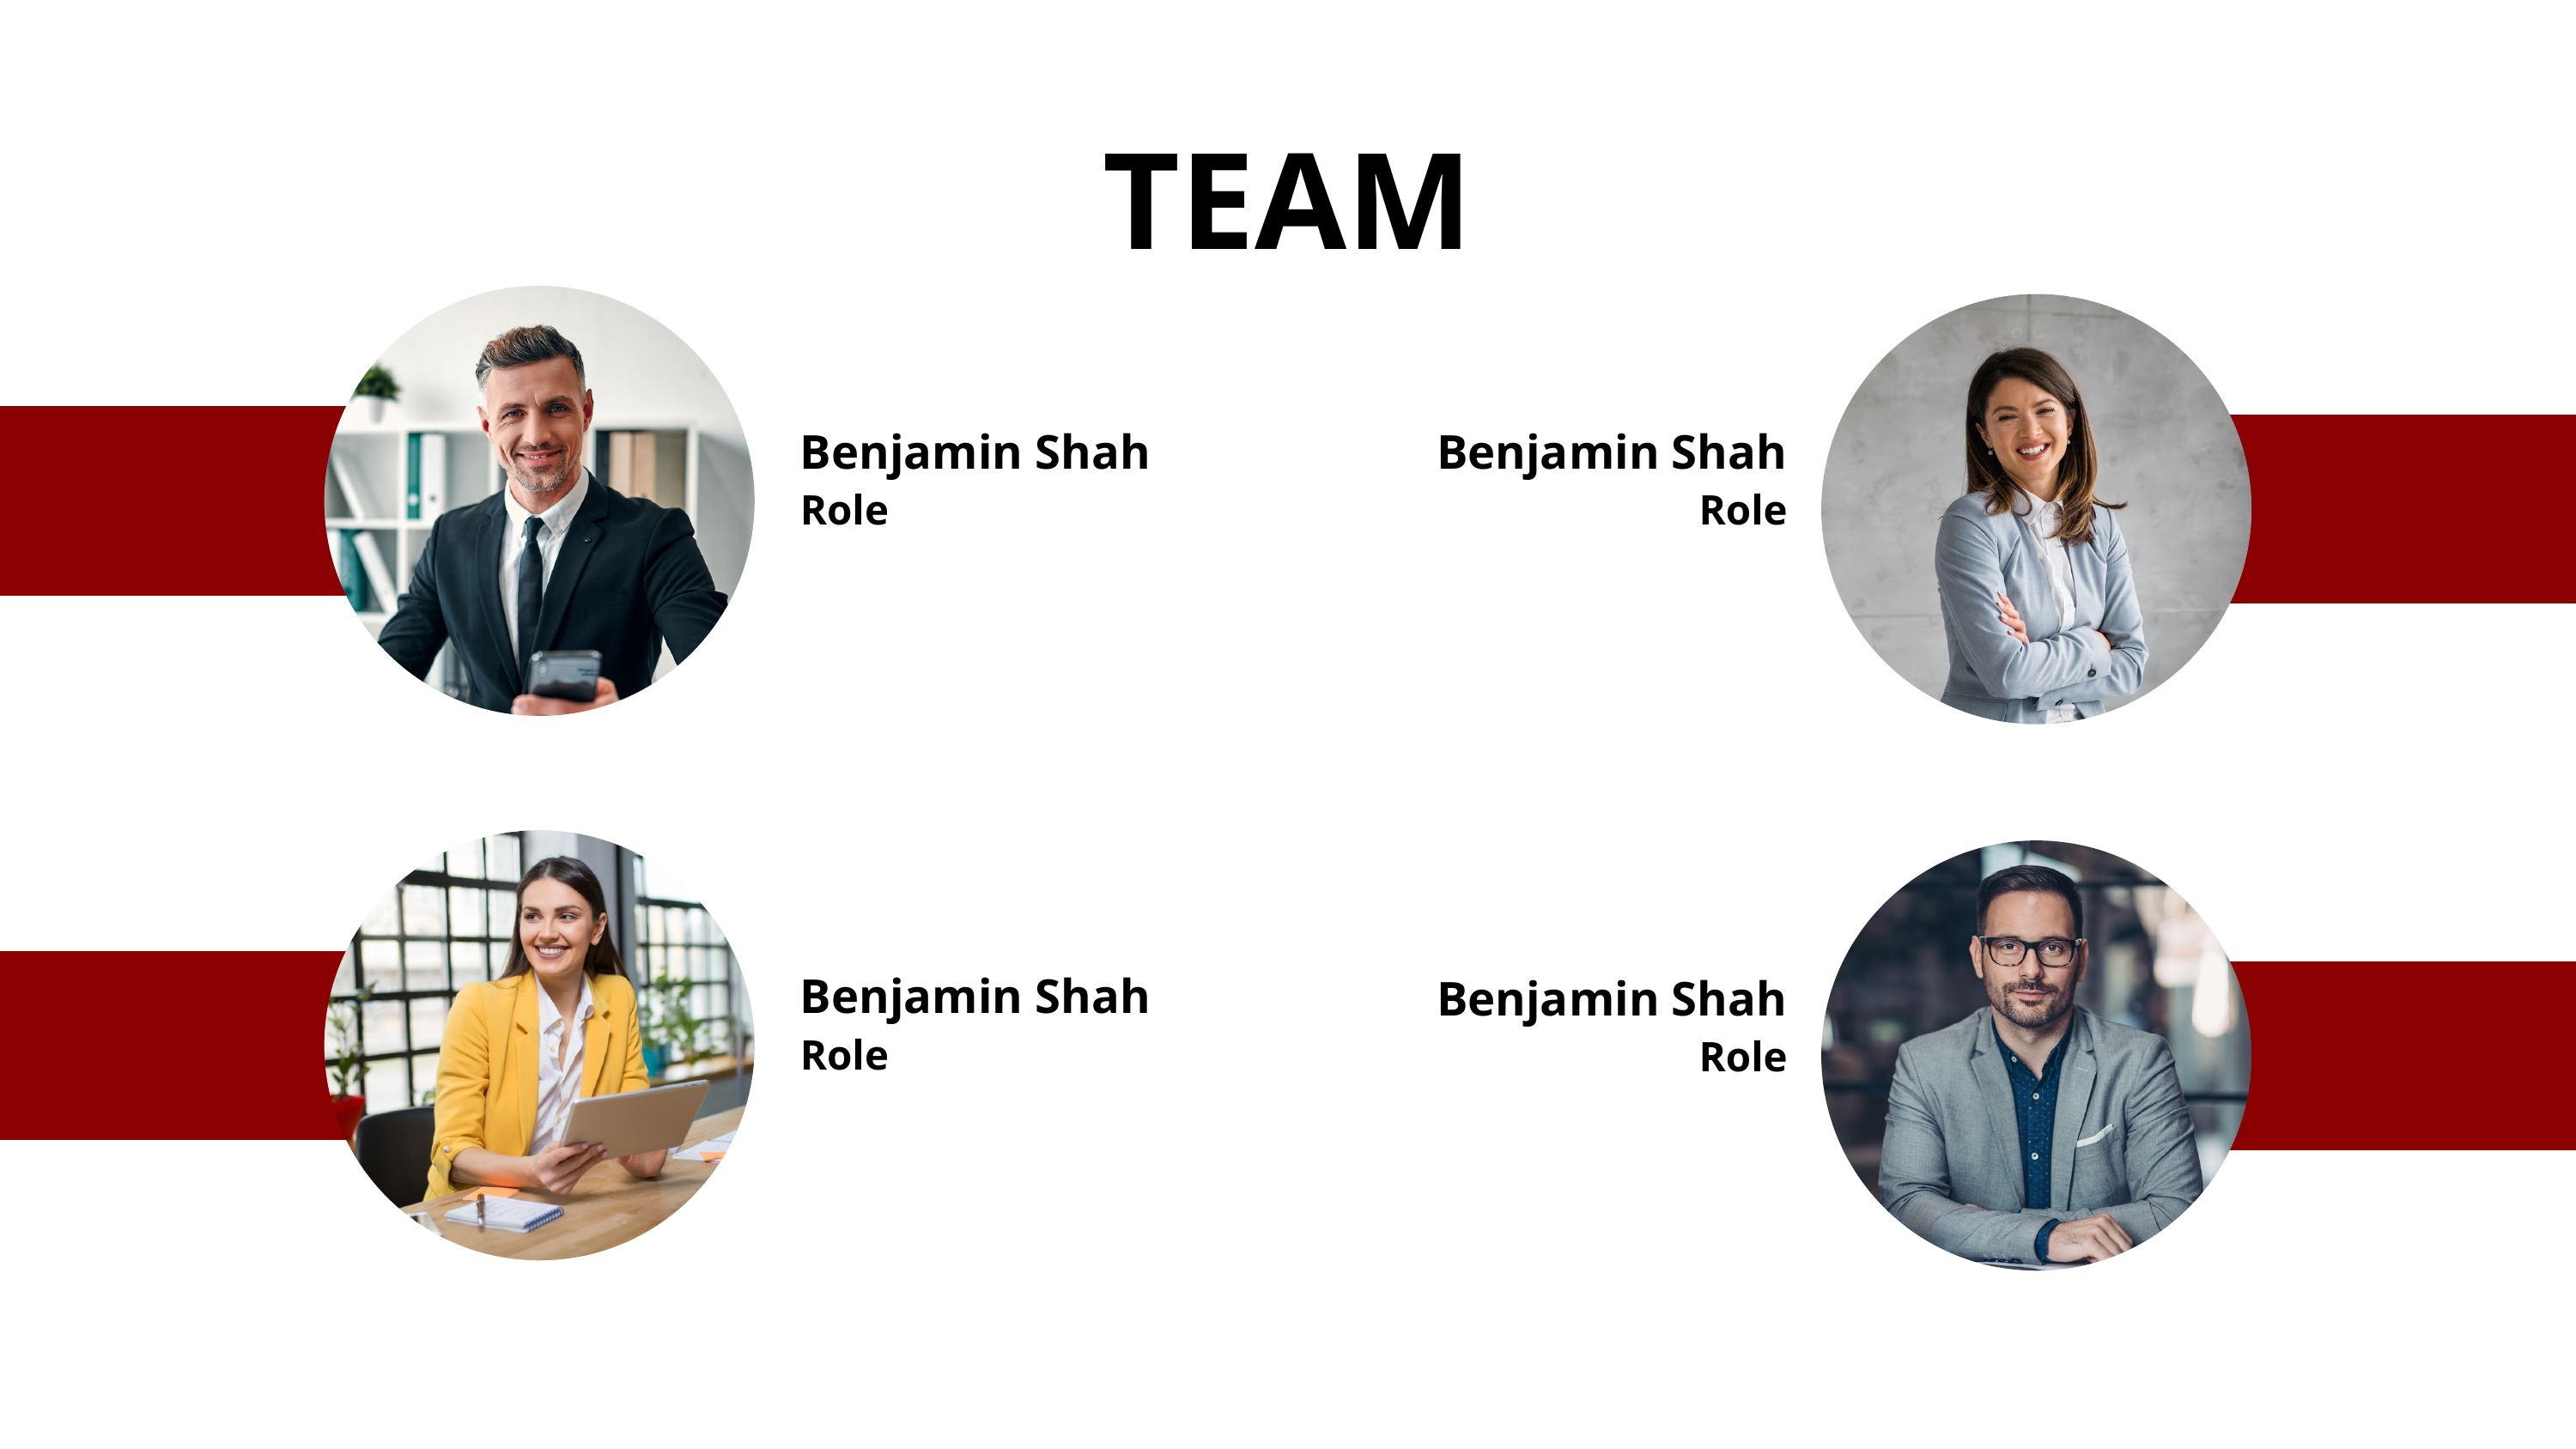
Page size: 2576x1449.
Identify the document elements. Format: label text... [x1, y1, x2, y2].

text_box Role [799, 1028, 1303, 1078]
text_box Benjamin Shah [1257, 421, 1788, 479]
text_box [324, 285, 756, 717]
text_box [2256, 961, 2576, 1151]
text_box Benjamin Shah [799, 965, 1331, 1023]
text_box Role [1284, 1029, 1788, 1080]
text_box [0, 950, 319, 1141]
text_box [324, 829, 756, 1261]
text_box TEAM [457, 88, 2118, 276]
text_box Role [799, 482, 1284, 534]
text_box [1820, 294, 2252, 724]
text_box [1820, 840, 2252, 1271]
text_box Benjamin Shah [799, 421, 1257, 479]
text_box Benjamin Shah [1257, 967, 1788, 1026]
text_box Role [1284, 482, 1788, 534]
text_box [0, 406, 319, 597]
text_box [2256, 414, 2576, 604]
